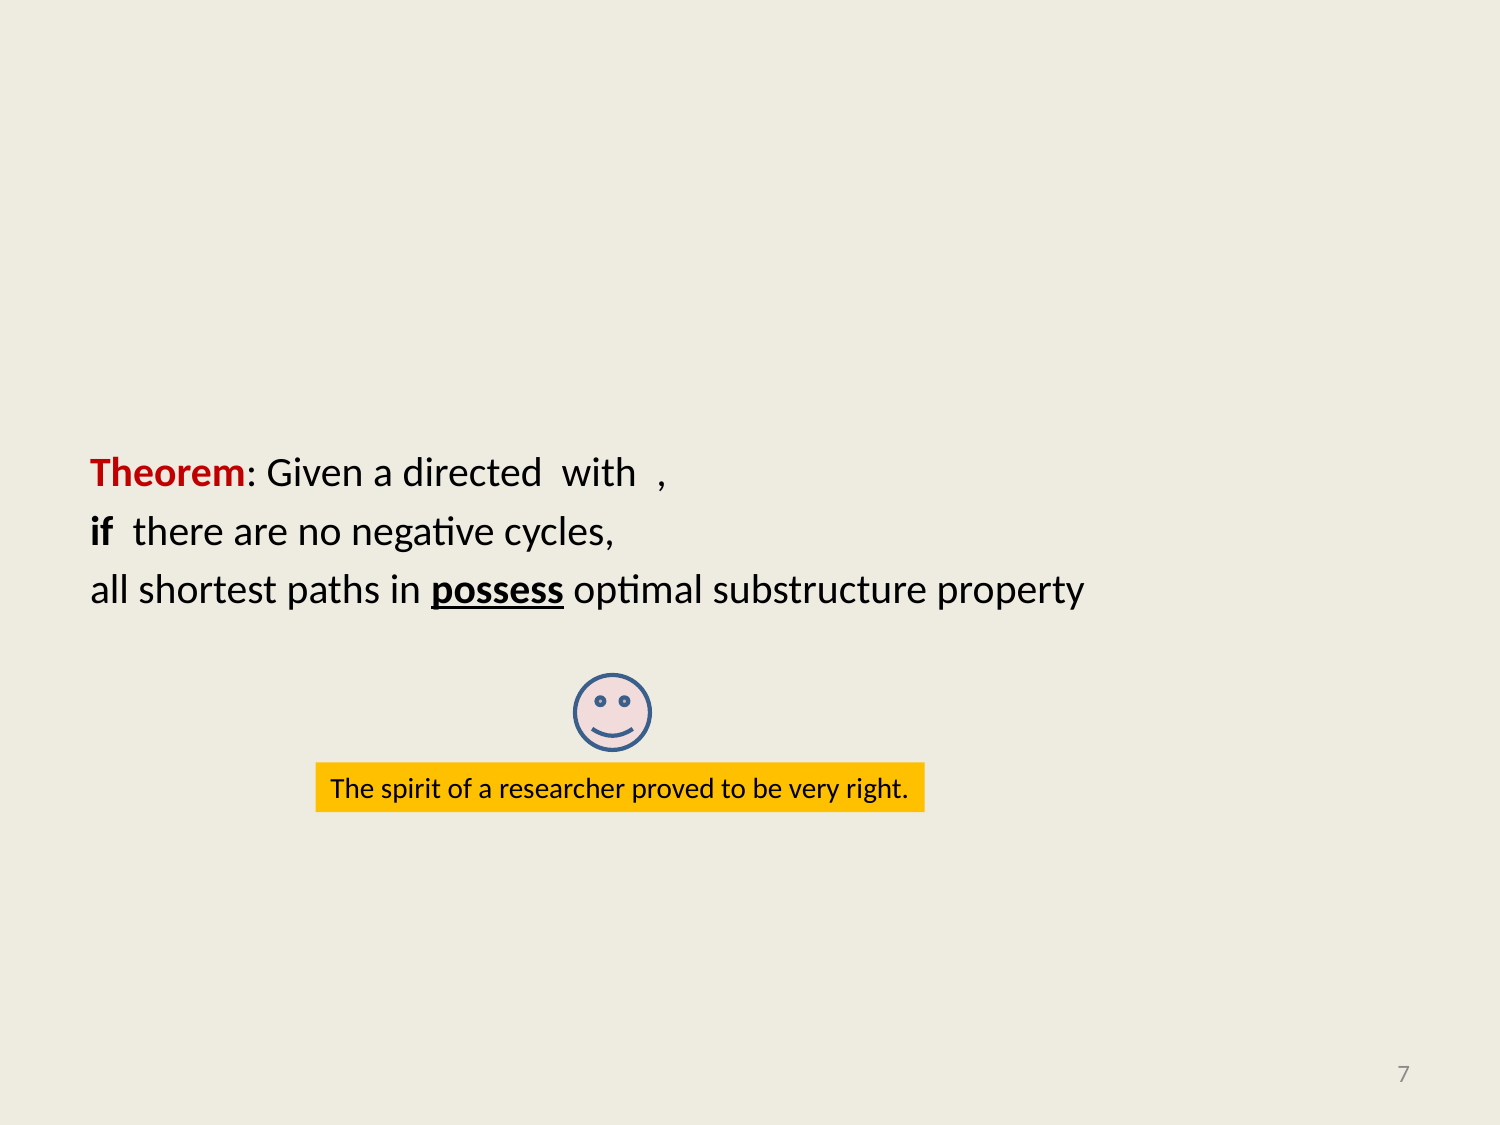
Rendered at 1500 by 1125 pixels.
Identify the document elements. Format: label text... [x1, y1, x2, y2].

slide_number 7 [1074, 1042, 1425, 1103]
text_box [311, 674, 929, 814]
